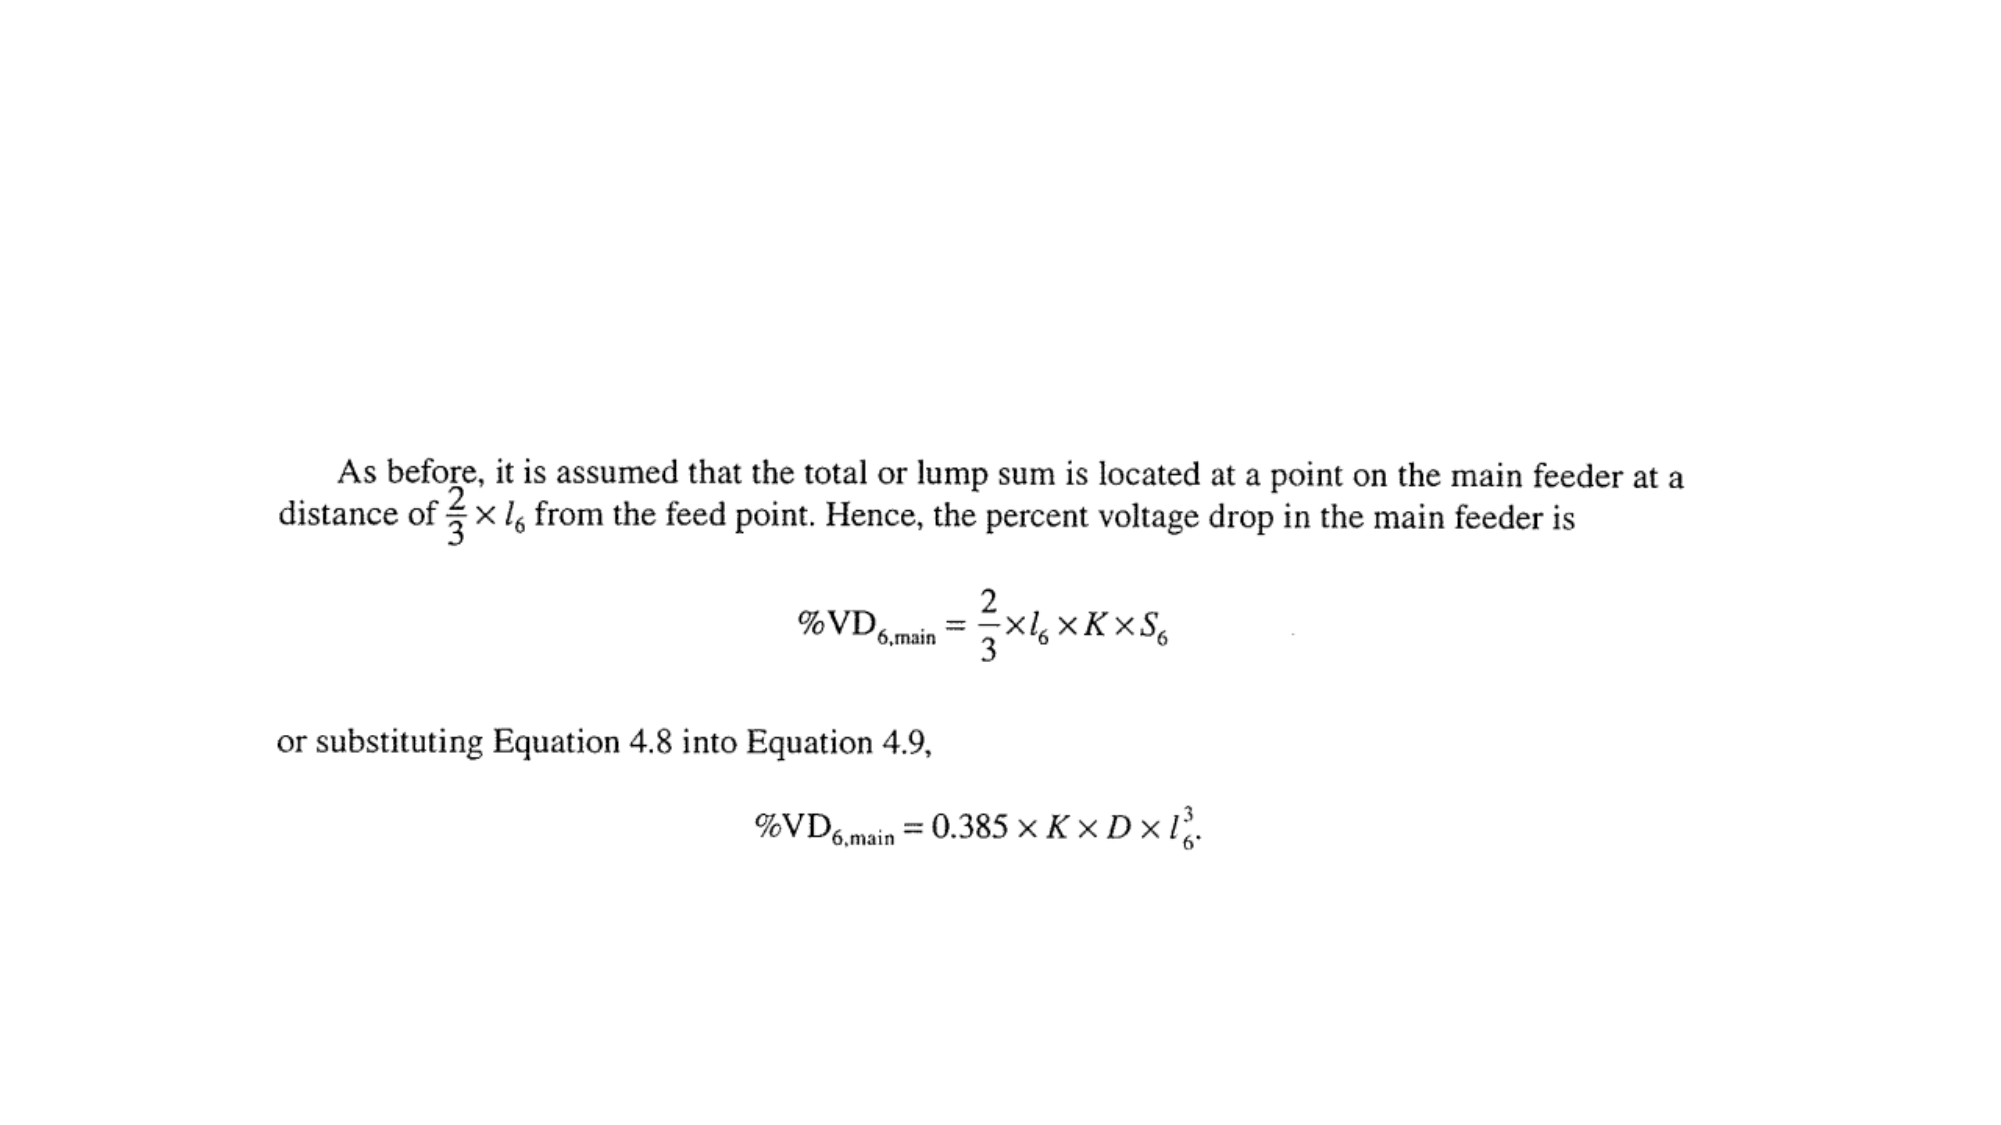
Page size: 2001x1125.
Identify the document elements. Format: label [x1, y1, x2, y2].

list [253, 424, 1747, 889]
